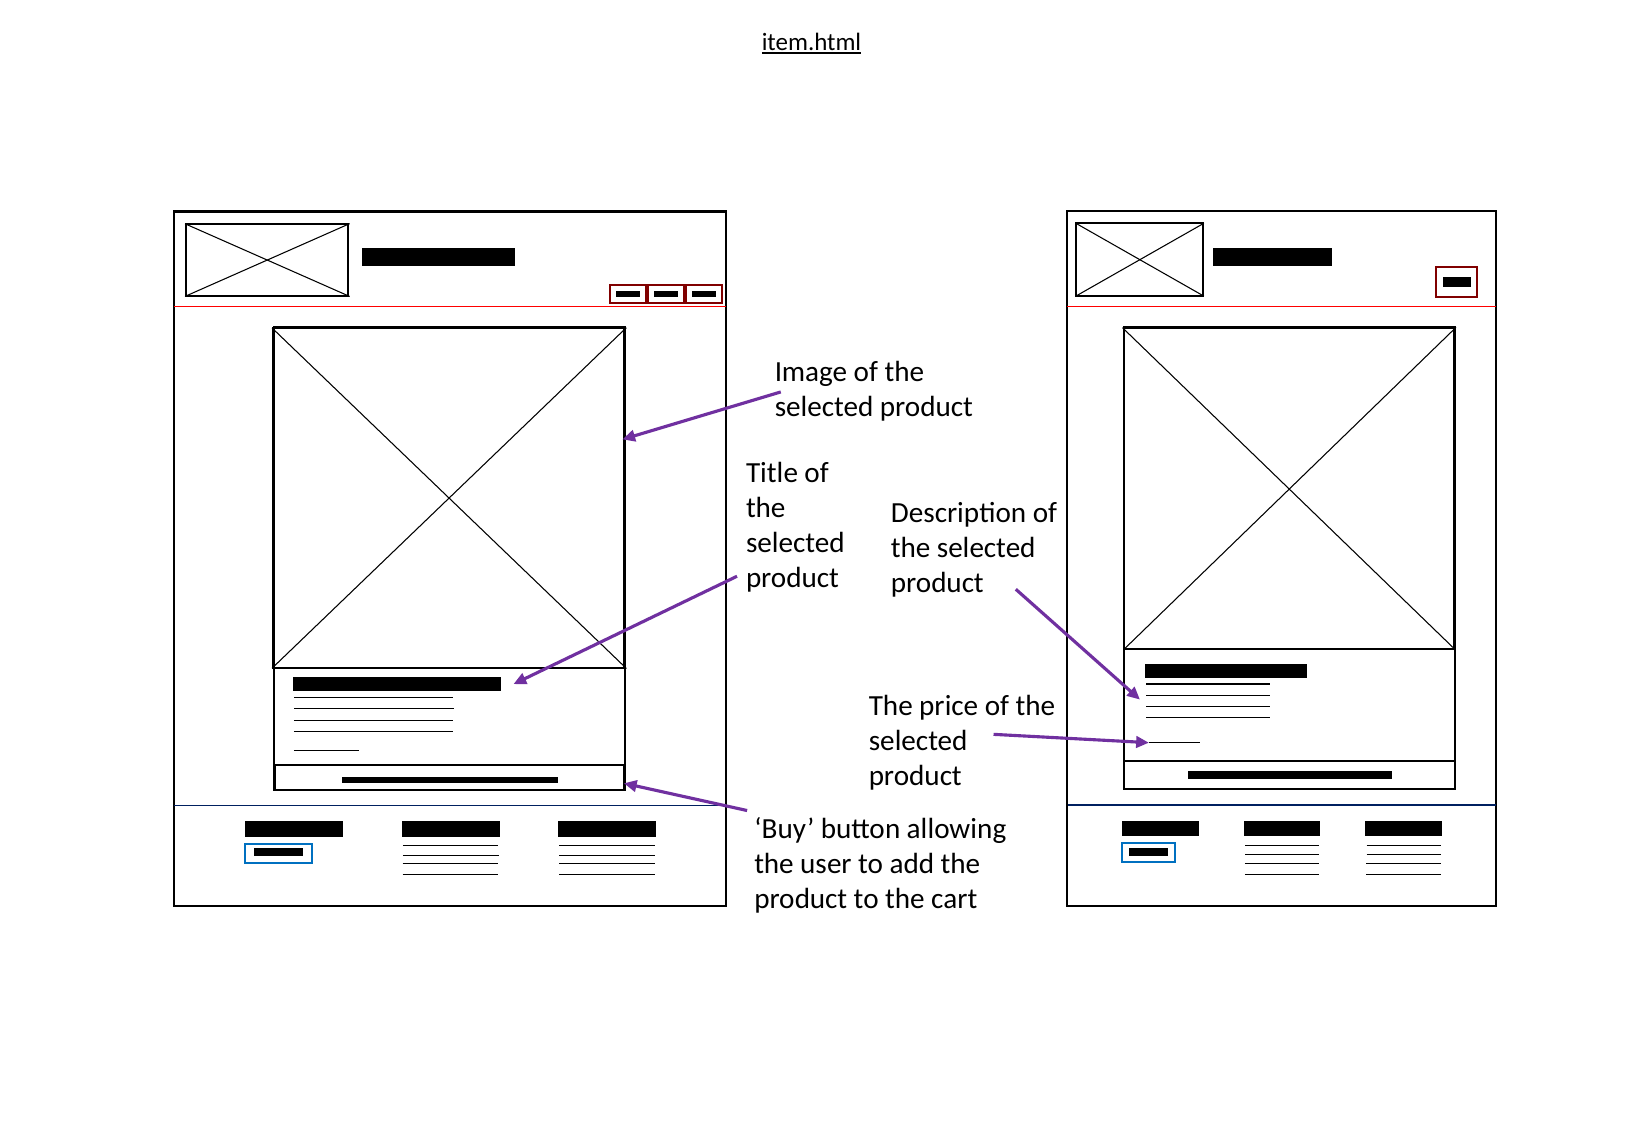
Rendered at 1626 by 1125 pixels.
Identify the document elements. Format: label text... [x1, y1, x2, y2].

text_box Description of the selected product [876, 486, 1067, 606]
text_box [173, 211, 727, 907]
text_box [624, 783, 748, 811]
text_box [513, 576, 737, 685]
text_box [622, 391, 781, 440]
text_box item.html [747, 18, 878, 64]
text_box The price of the selected product [853, 678, 1067, 799]
text_box Title of the selected product [731, 445, 889, 601]
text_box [993, 734, 1149, 743]
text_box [1015, 589, 1140, 700]
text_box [1067, 211, 1497, 906]
text_box ‘Buy’ button allowing the user to add the product to the cart [739, 801, 1032, 922]
text_box Image of the selected product [759, 345, 996, 430]
